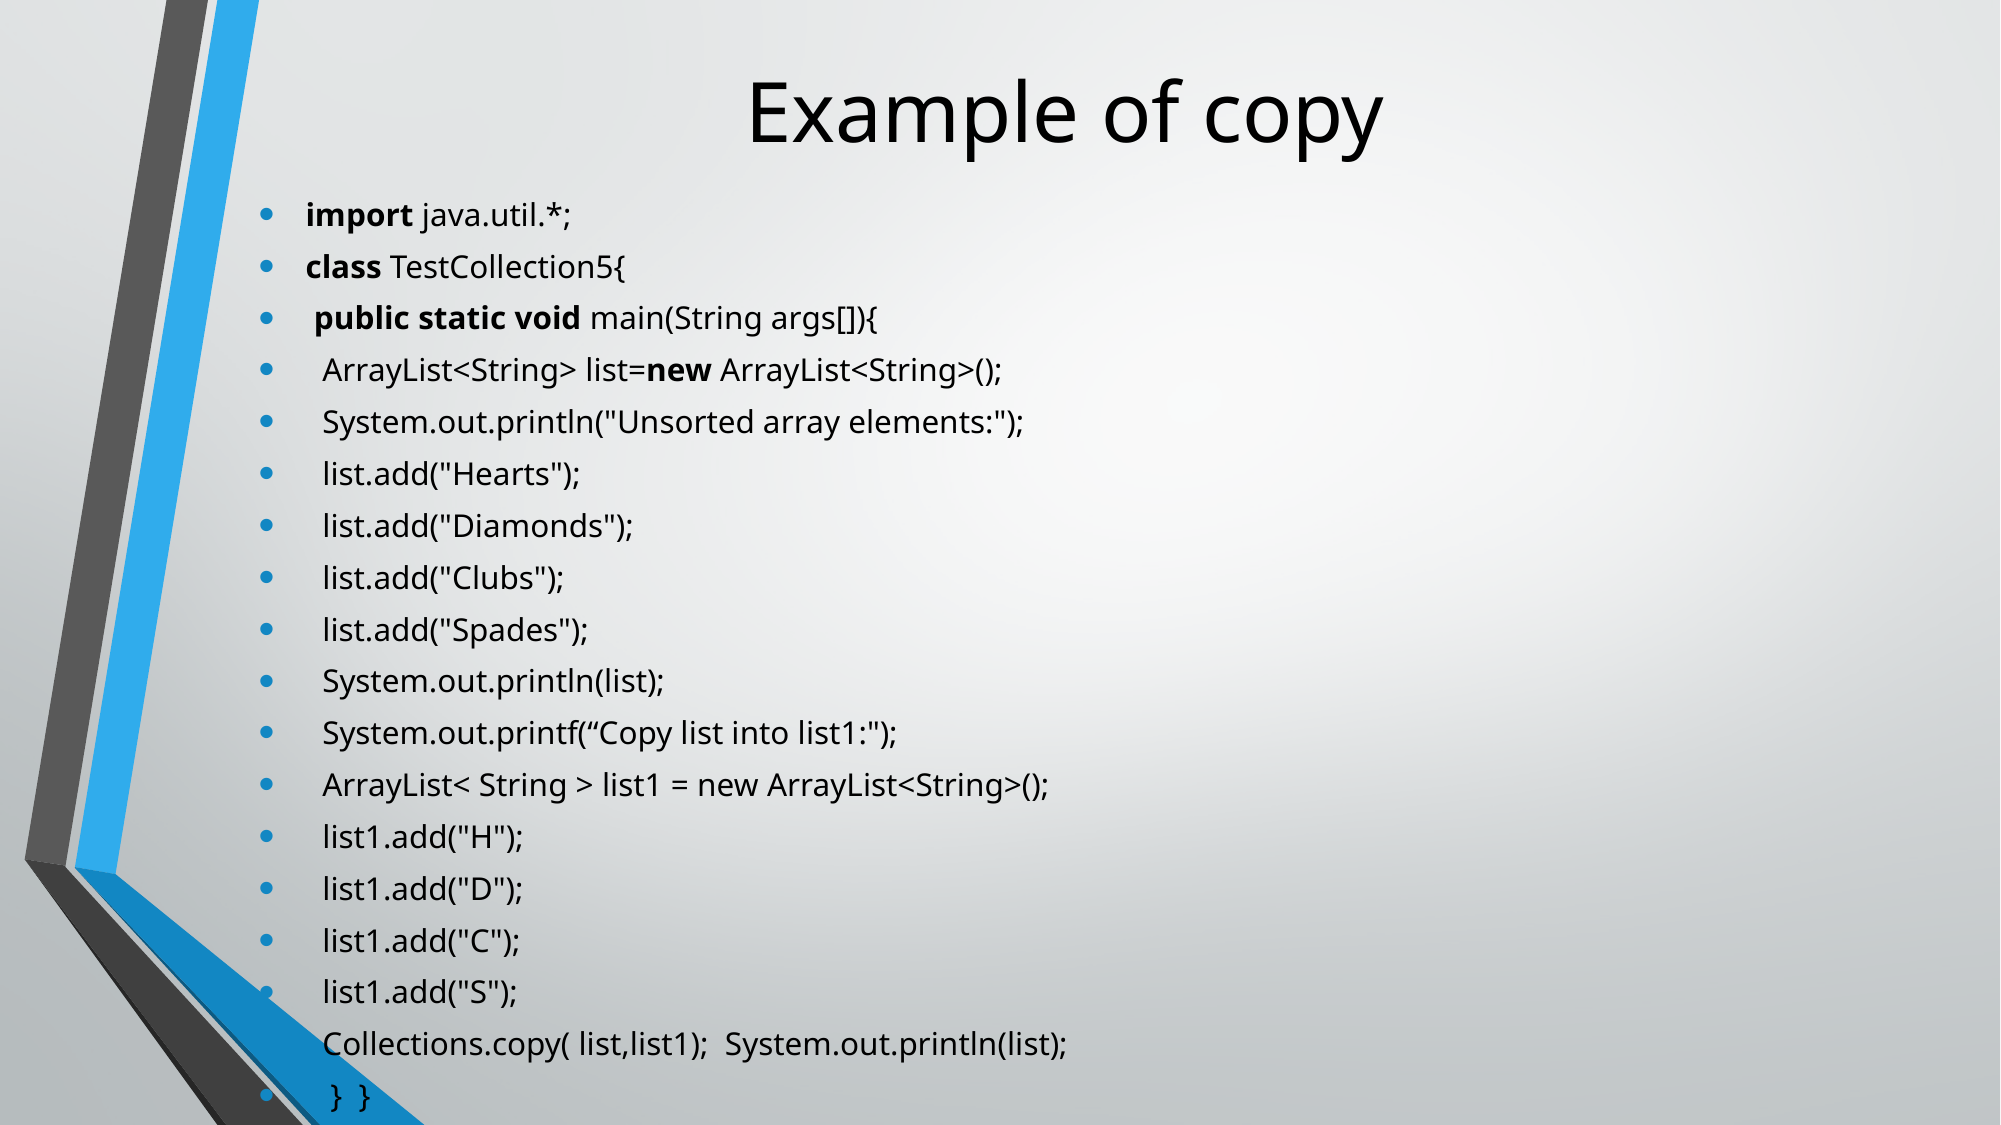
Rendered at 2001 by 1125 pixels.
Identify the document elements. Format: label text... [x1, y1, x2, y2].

title Example of copy [243, 19, 1887, 183]
list import java.util.*; class TestCollection5{ public static void main(String args[]){ ArrayList<String> list=new ArrayList<String>(); System.out.println("Unsorted array elements:"); list.add("Hearts"); list.add("Diamonds"); list.add("Clubs"); list.add("Spades"); System.out.println(list); System.out.printf(“Copy list into list1:"); ArrayList< String > list1 = new ArrayList<String>(); list1.add("H"); list1.add("D"); list1.add("C"); list1.add("S"); Collections.copy( list,list1); System.out.println(list); } } [243, 183, 1887, 1125]
